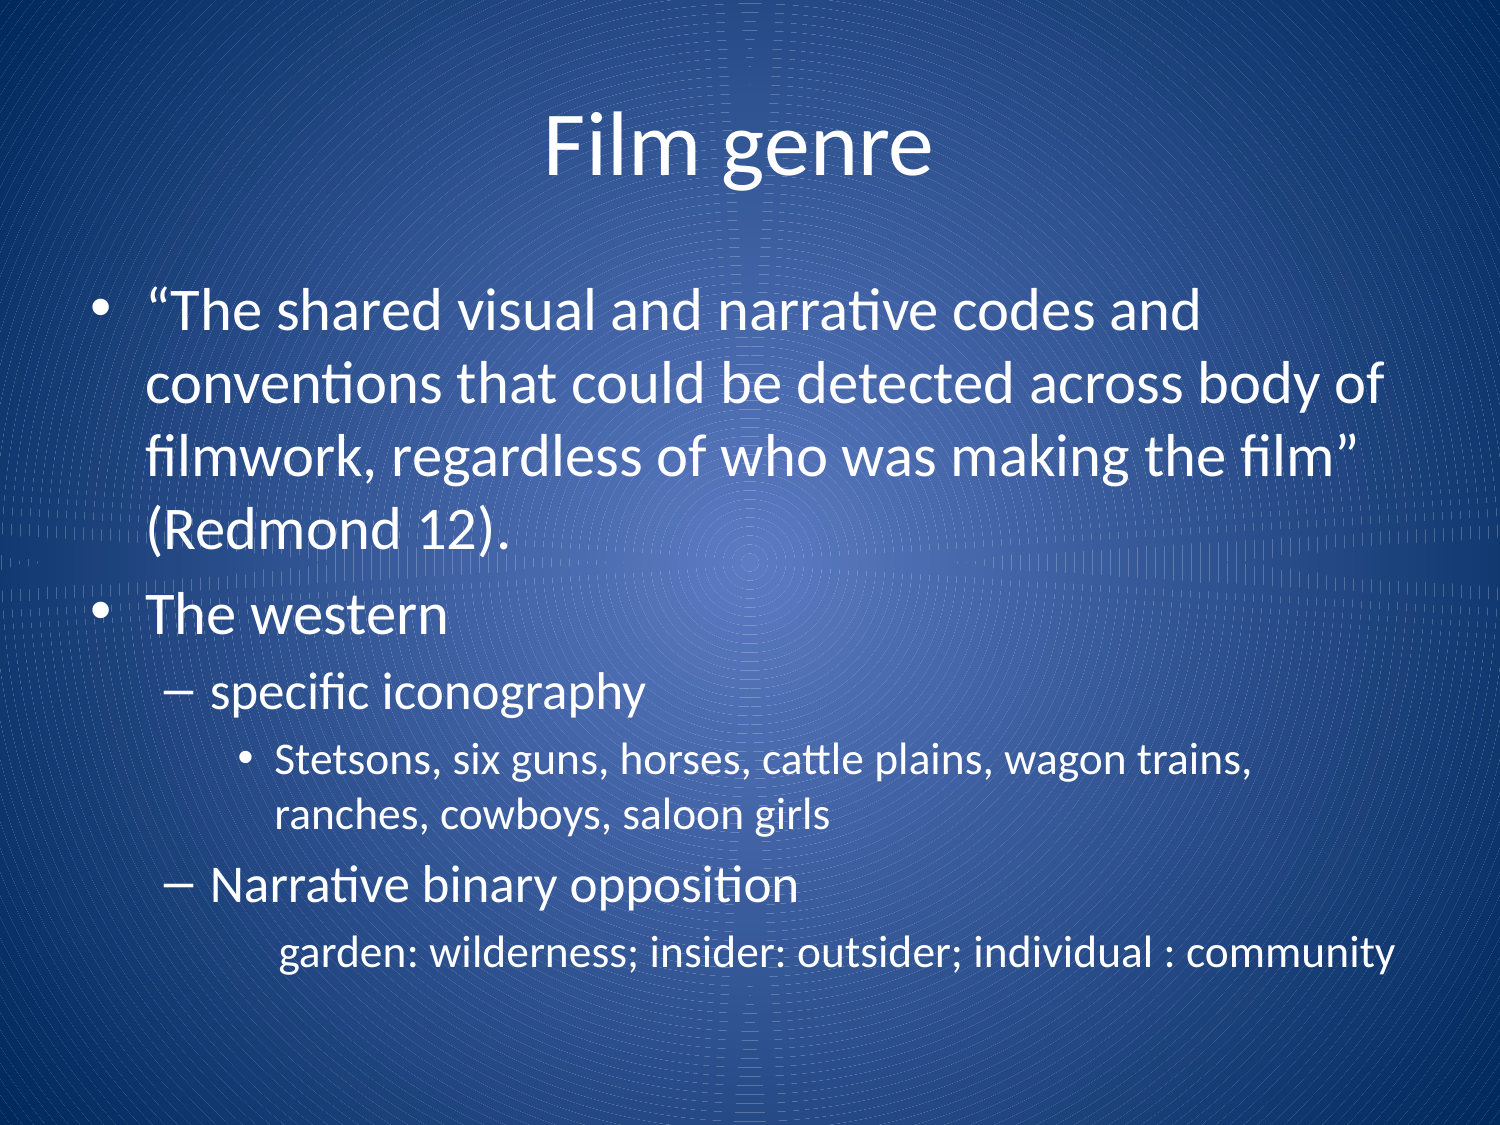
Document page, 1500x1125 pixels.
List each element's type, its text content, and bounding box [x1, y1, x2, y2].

list “The shared visual and narrative codes and conventions that could be detected across body of filmwork, regardless of who was making the film” (Redmond 12). The western specific iconography Stetsons, six guns, horses, cattle plains, wagon trains, ranches, cowboys, saloon girls Narrative binary opposition garden: wilderness; insider: outsider; individual : community [75, 262, 1425, 1005]
title Film genre [75, 45, 1425, 233]
